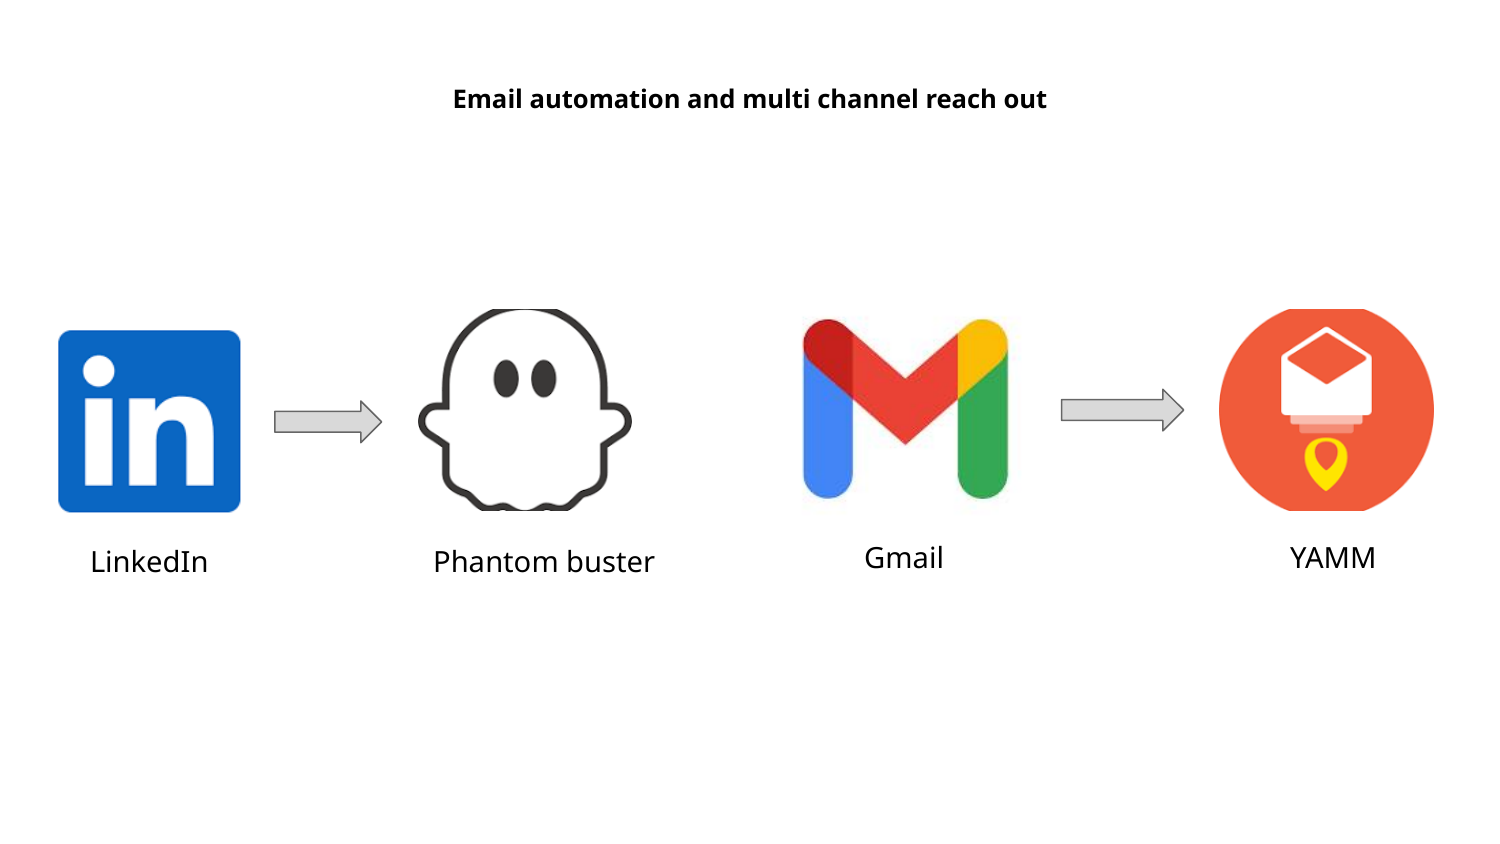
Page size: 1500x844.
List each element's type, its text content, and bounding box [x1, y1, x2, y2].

picture [0, 272, 299, 572]
text_box [1061, 389, 1184, 431]
picture [1219, 309, 1434, 511]
picture [417, 309, 633, 511]
text_box Phantom buster [418, 528, 767, 580]
text_box YAMM [1275, 524, 1446, 557]
text_box [302, 401, 382, 443]
title Email automation and multi channel reach out [75, 67, 1425, 129]
text_box Gmail [849, 524, 1079, 557]
picture [780, 295, 1026, 525]
